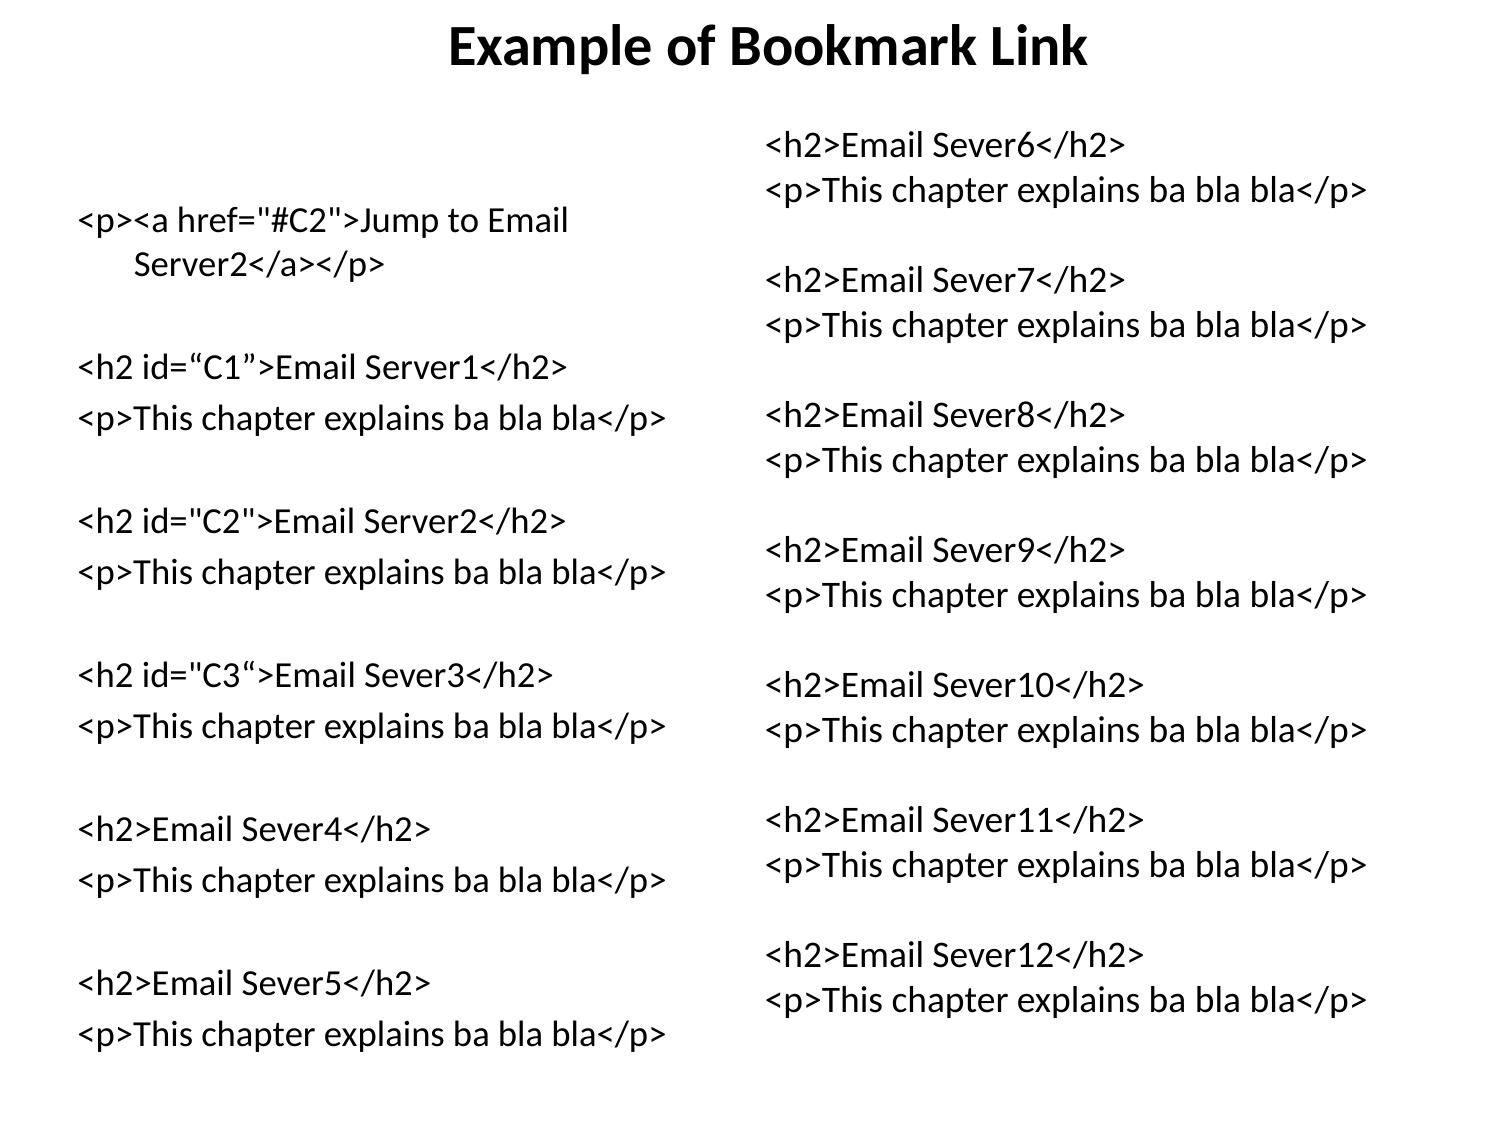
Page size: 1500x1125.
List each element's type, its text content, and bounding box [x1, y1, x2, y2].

text_box <h2>Email Sever6</h2> <p>This chapter explains ba bla bla</p> <h2>Email Sever7</h2> <p>This chapter explains ba bla bla</p> <h2>Email Sever8</h2> <p>This chapter explains ba bla bla</p> <h2>Email Sever9</h2> <p>This chapter explains ba bla bla</p> <h2>Email Sever10</h2> <p>This chapter explains ba bla bla</p> <h2>Email Sever11</h2> <p>This chapter explains ba bla bla</p> <h2>Email Sever12</h2> <p>This chapter explains ba bla bla</p> [749, 112, 1425, 1028]
text_box Example of Bookmark Link [62, 0, 1475, 85]
list <p><a href="#C2">Jump to Email Server2</a></p> <h2 id=“C1”>Email Server1</h2> <p>This chapter explains ba bla bla</p> <h2 id="C2">Email Server2</h2> <p>This chapter explains ba bla bla</p> <h2 id="C3“>Email Sever3</h2> <p>This chapter explains ba bla bla</p> <h2>Email Sever4</h2> <p>This chapter explains ba bla bla</p> <h2>Email Sever5</h2> <p>This chapter explains ba bla bla</p> [62, 137, 700, 1080]
